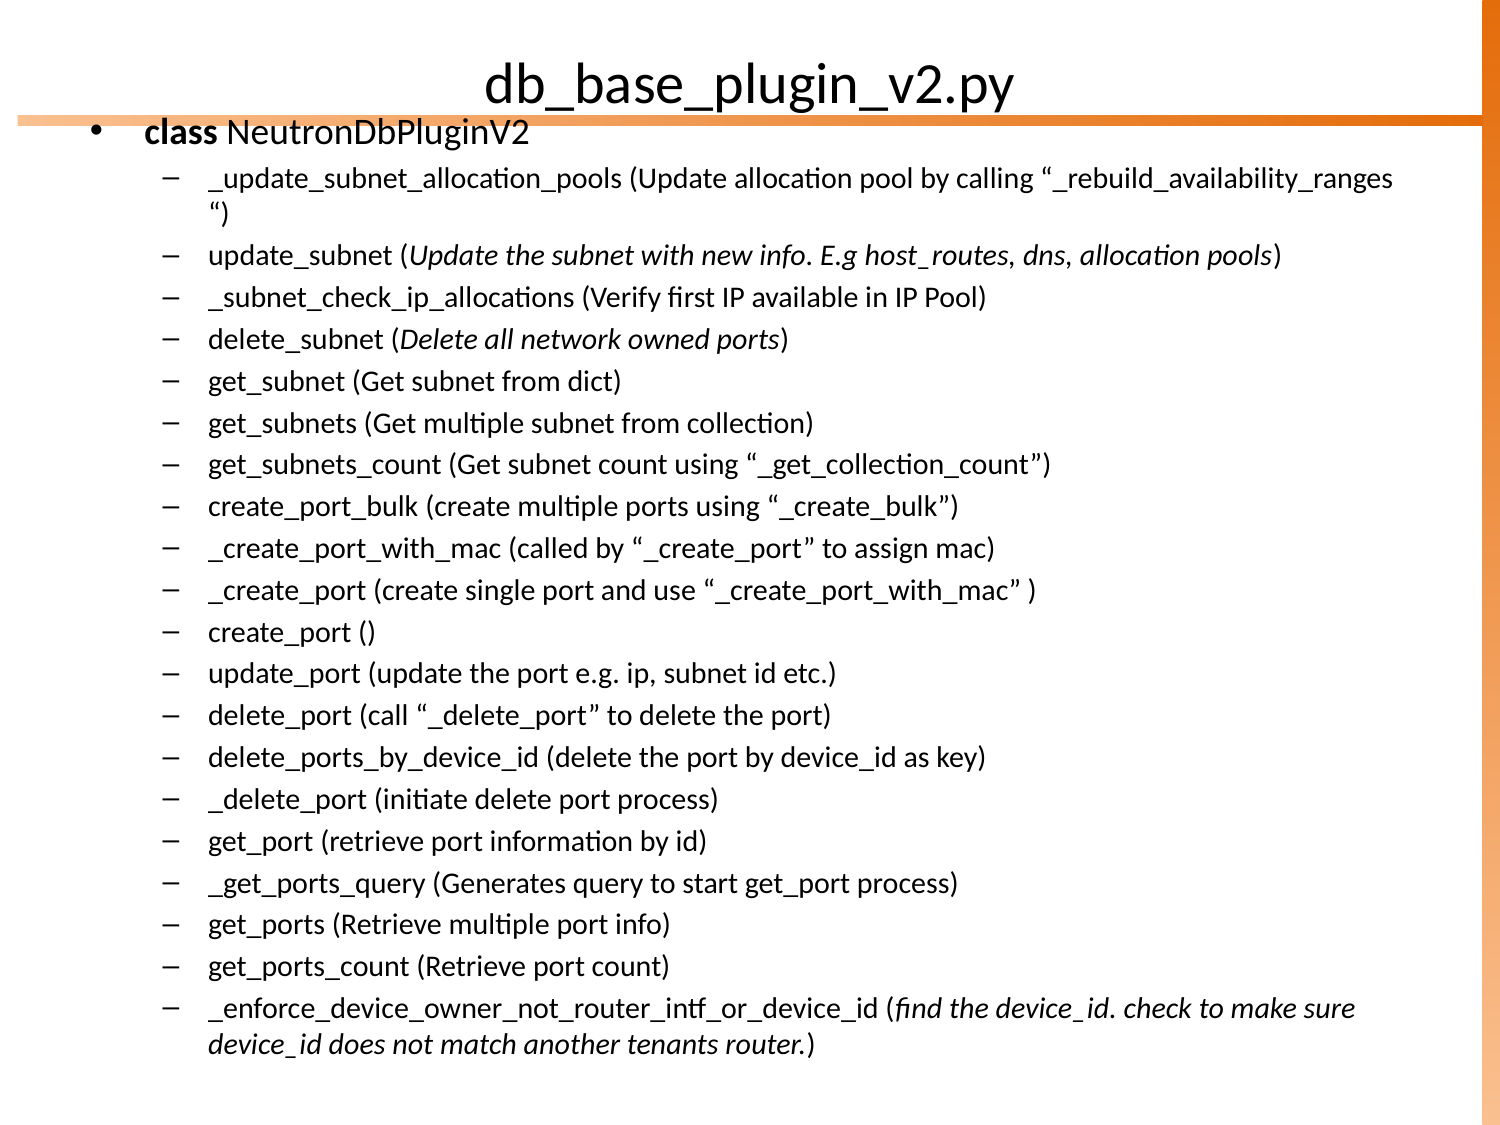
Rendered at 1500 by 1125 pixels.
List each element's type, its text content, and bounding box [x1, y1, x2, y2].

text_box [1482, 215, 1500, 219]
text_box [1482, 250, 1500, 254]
text_box db_base_plugin_v2.py [74, 37, 1425, 99]
text_box class NeutronDbPluginV2 _update_subnet_allocation_pools (Update allocation pool by calling “_rebuild_availability_ranges “) update_subnet (Update the subnet with new info. E.g host_routes, dns, allocation pools) _subnet_check_ip_allocations (Verify first IP available in IP Pool) delete_subnet (Delete all network owned ports) get_subnet (Get subnet from dict) get_subnets (Get multiple subnet from collection) get_subnets_count (Get subnet count using “_get_collection_count”) create_port_bulk (create multiple ports using “_create_bulk”) _create_port_with_mac (called by “_create_port” to assign mac) _create_port (create single port and use “_create_port_with_mac” ) create_port () update_port (update the port e.g. ip, subnet id etc.) delete_port (call “_delete_port” to delete the port) delete_ports_by_device_id (delete the port by device_id as key) _delete_port (initiate delete port process) get_port (retrieve port information by id) _get_ports_query (Generates query to start get_port process) get_ports (Retrieve multiple port info) get_ports_count (Retrieve port count) _enforce_device_owner_not_router_intf_or_device_id (find the device_id. check to make sure device_id does not match another tenants router.) [74, 99, 1425, 1075]
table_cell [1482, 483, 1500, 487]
